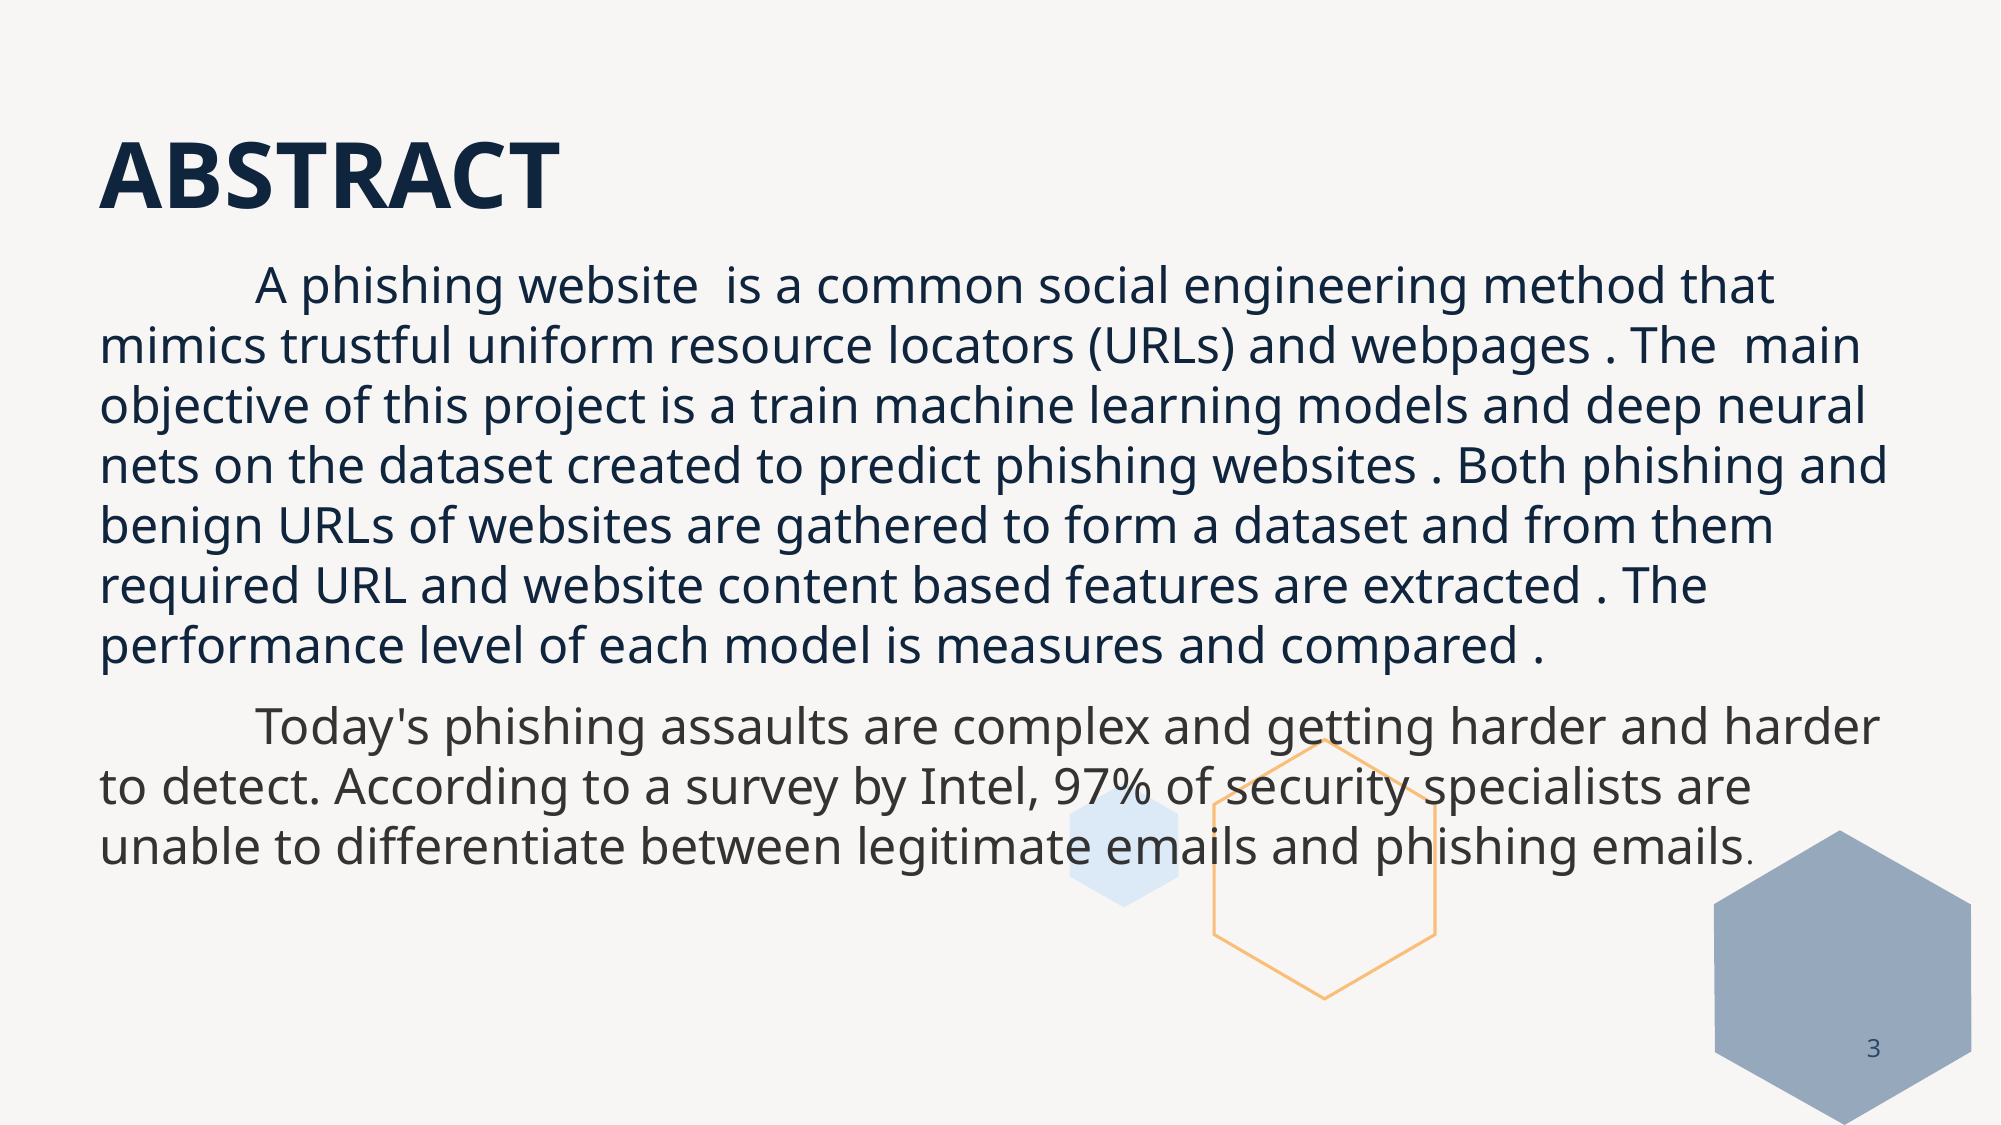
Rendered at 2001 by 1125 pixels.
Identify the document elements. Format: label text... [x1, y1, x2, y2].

list A phishing website is a common social engineering method that mimics trustful uniform resource locators (URLs) and webpages . The main objective of this project is a train machine learning models and deep neural nets on the dataset created to predict phishing websites . Both phishing and benign URLs of websites are gathered to form a dataset and from them required URL and website content based features are extracted . The performance level of each model is measures and compared . Today's phishing assaults are complex and getting harder and harder to detect. According to a survey by Intel, 97% of security specialists are unable to differentiate between legitimate emails and phishing emails. [84, 246, 1916, 1080]
picture [1713, 830, 1972, 1125]
title ABSTRACT [84, 121, 1697, 246]
